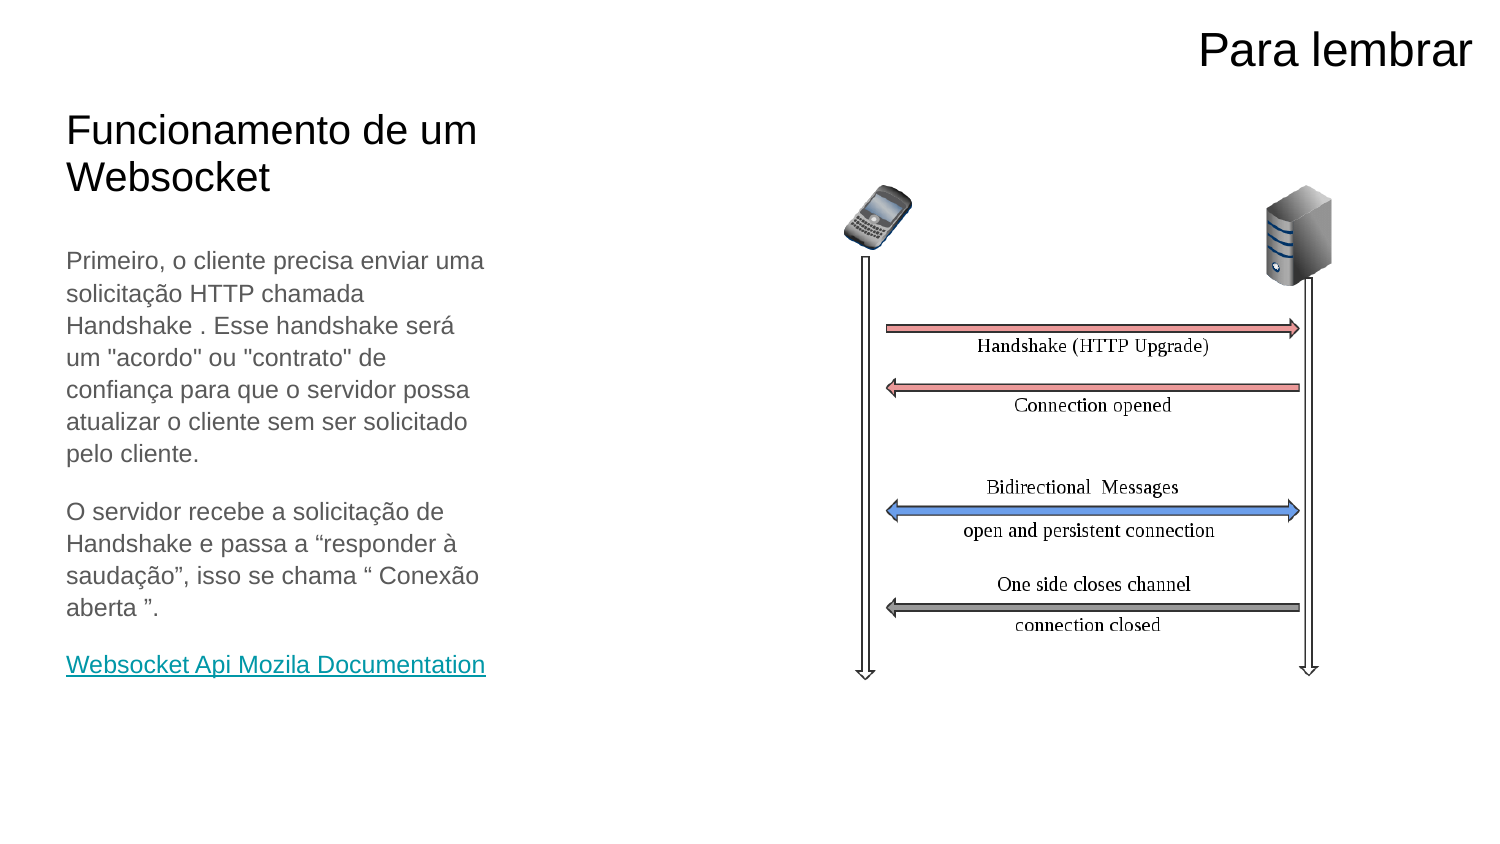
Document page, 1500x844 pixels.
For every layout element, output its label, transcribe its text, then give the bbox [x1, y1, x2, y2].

list Primeiro, o cliente precisa enviar uma solicitação HTTP chamada Handshake . Esse handshake será um "acordo" ou "contrato" de confiança para que o servidor possa atualizar o cliente sem ser solicitado pelo cliente. O servidor recebe a solicitação de Handshake e passa a “responder à saudação”, isso se chama “ Conexão aberta ”. Websocket Api Mozila Documentation [51, 227, 512, 750]
picture [826, 159, 1348, 696]
text_box Para lembrar [1183, 8, 1500, 103]
title Funcionamento de um Websocket [51, 91, 512, 216]
